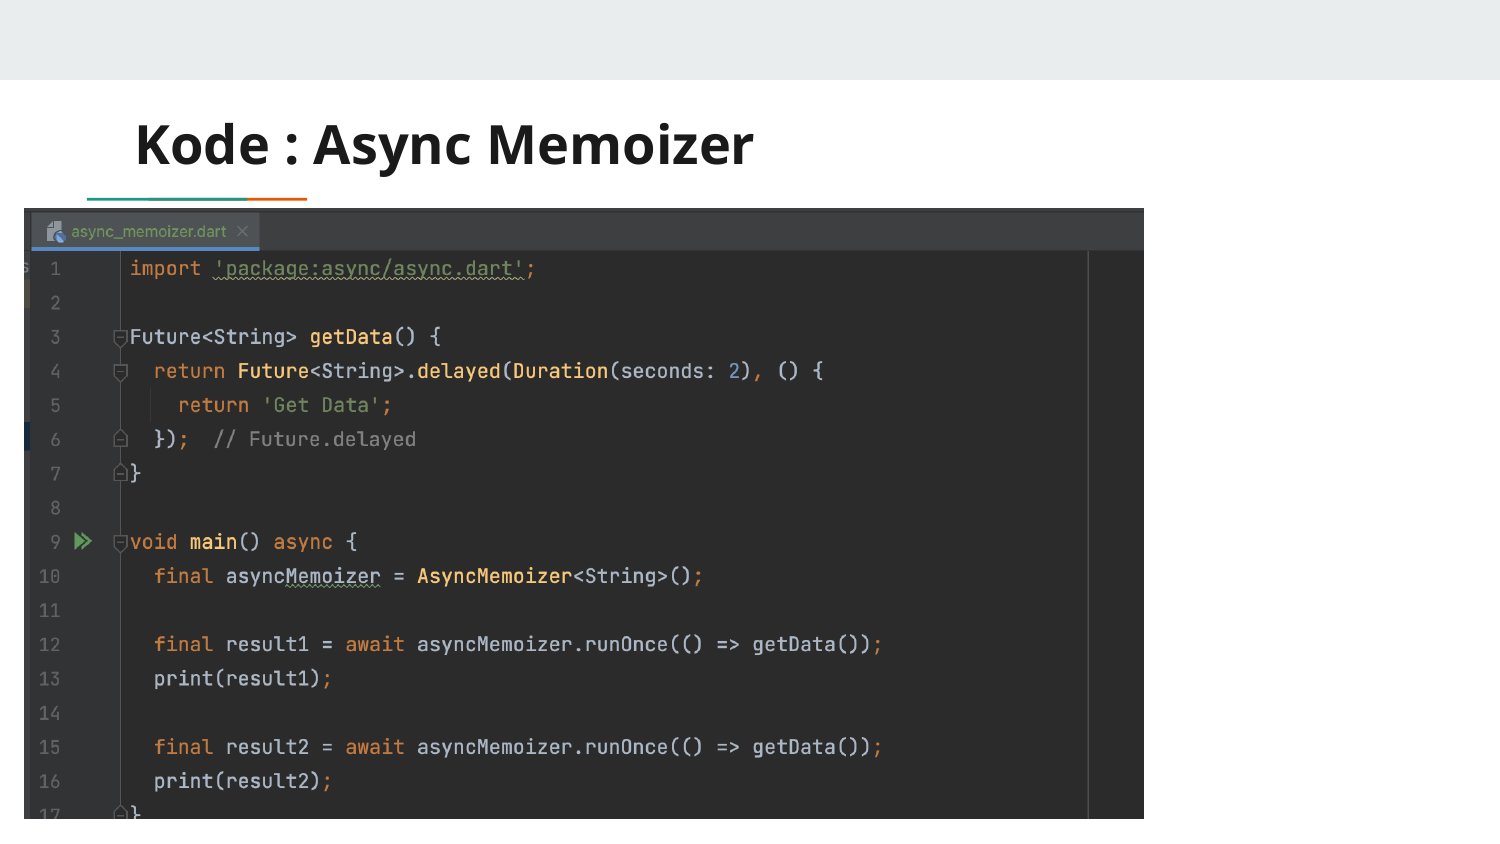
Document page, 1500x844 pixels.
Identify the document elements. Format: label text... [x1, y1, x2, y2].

title Kode : Async Memoizer [119, 95, 1381, 184]
picture [24, 208, 1144, 819]
